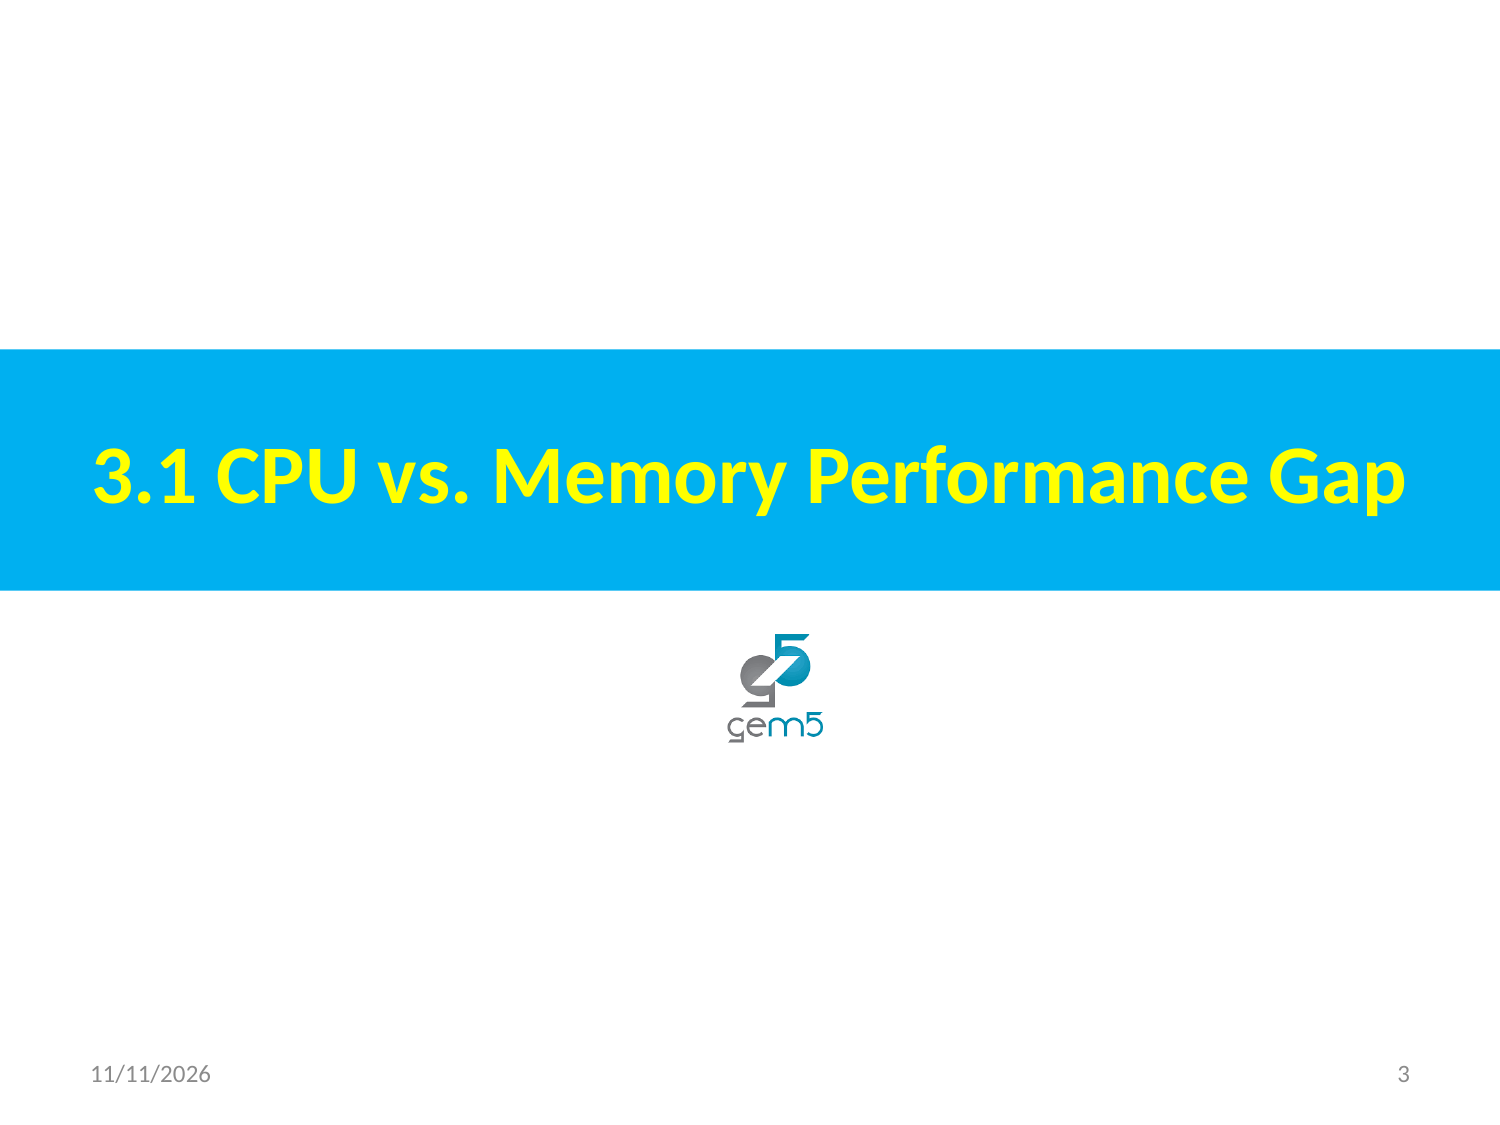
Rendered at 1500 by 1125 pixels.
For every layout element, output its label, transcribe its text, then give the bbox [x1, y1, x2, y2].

title 3.1 CPU vs. Memory Performance Gap [0, 349, 1500, 591]
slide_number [75, 1042, 425, 1103]
picture [702, 609, 849, 768]
slide_number 3 [1074, 1042, 1425, 1103]
